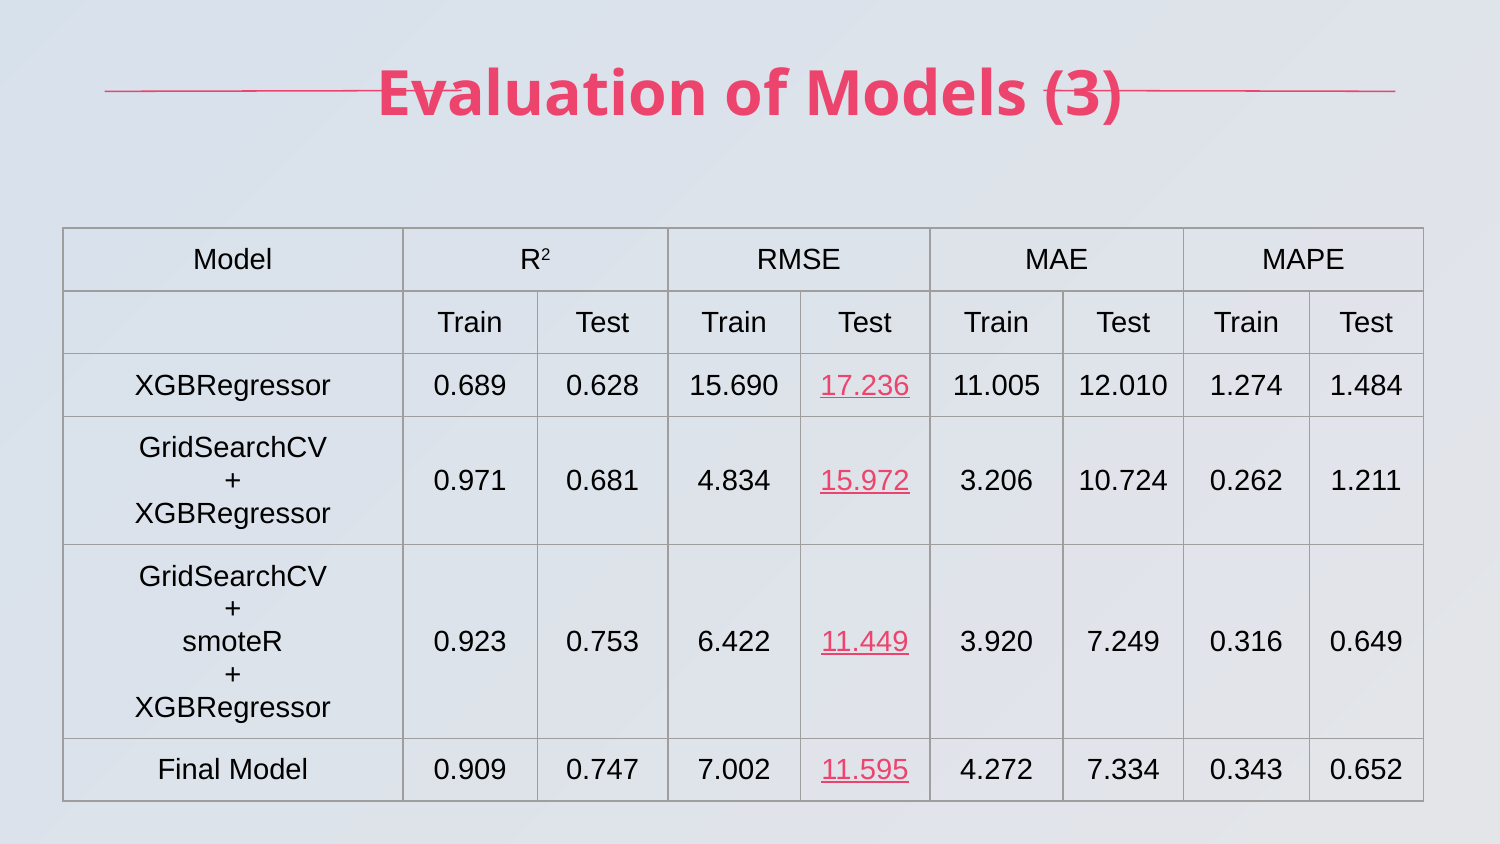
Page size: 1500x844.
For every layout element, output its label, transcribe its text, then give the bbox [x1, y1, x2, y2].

table_cell 0.689 [404, 354, 537, 416]
table_cell Test [538, 292, 667, 353]
table_cell 6.422 [669, 545, 800, 738]
table_cell 4.272 [931, 739, 1062, 800]
table_cell 0.747 [538, 739, 667, 800]
table_cell Final Model [64, 739, 402, 800]
table_cell 11.449 [801, 545, 929, 738]
table_cell GridSearchCV + XGBRegressor [64, 417, 402, 544]
table_cell 0.681 [538, 417, 667, 544]
table_header RMSE [669, 229, 929, 290]
table_cell Train [1184, 292, 1309, 353]
table_cell 0.652 [1310, 739, 1423, 800]
table_cell 0.343 [1184, 739, 1309, 800]
table_cell 0.753 [538, 545, 667, 738]
table_cell Test [801, 292, 929, 353]
table_header R2 [404, 229, 667, 290]
table_cell 11.005 [931, 354, 1062, 416]
table_cell 1.274 [1184, 354, 1309, 416]
table_cell 0.628 [538, 354, 667, 416]
table_cell 0.909 [404, 739, 537, 800]
table_cell 0.923 [404, 545, 537, 738]
table_cell 7.334 [1064, 739, 1183, 800]
table_cell 0.971 [404, 417, 537, 544]
table_cell Test [1310, 292, 1423, 353]
table_cell 1.211 [1310, 417, 1423, 544]
table_cell Test [1064, 292, 1183, 353]
table_header MAPE [1184, 229, 1423, 290]
table_cell 1.484 [1310, 354, 1423, 416]
table_cell 11.595 [801, 739, 929, 800]
table_cell 12.010 [1064, 354, 1183, 416]
table_cell 0.316 [1184, 545, 1309, 738]
table_cell 15.972 [801, 417, 929, 544]
table_cell 15.690 [669, 354, 800, 416]
table_header MAE [931, 229, 1183, 290]
table_cell 0.262 [1184, 417, 1309, 544]
table_cell 0.649 [1310, 545, 1423, 738]
table_cell GridSearchCV + smoteR + XGBRegressor [64, 545, 402, 738]
table_cell Train [669, 292, 800, 353]
table_cell 4.834 [669, 417, 800, 544]
table_cell Train [931, 292, 1062, 353]
table_cell XGBRegressor [64, 354, 402, 416]
table_cell 10.724 [1064, 417, 1183, 544]
table_cell Train [404, 292, 537, 353]
table_cell 7.249 [1064, 545, 1183, 738]
table_header Model [64, 229, 402, 290]
table_cell 7.002 [669, 739, 800, 800]
table_cell 17.236 [801, 354, 929, 416]
table_cell [64, 292, 402, 353]
table_cell 3.920 [931, 545, 1062, 738]
table_cell 3.206 [931, 417, 1062, 544]
title Evaluation of Models (3) [116, 51, 1383, 130]
